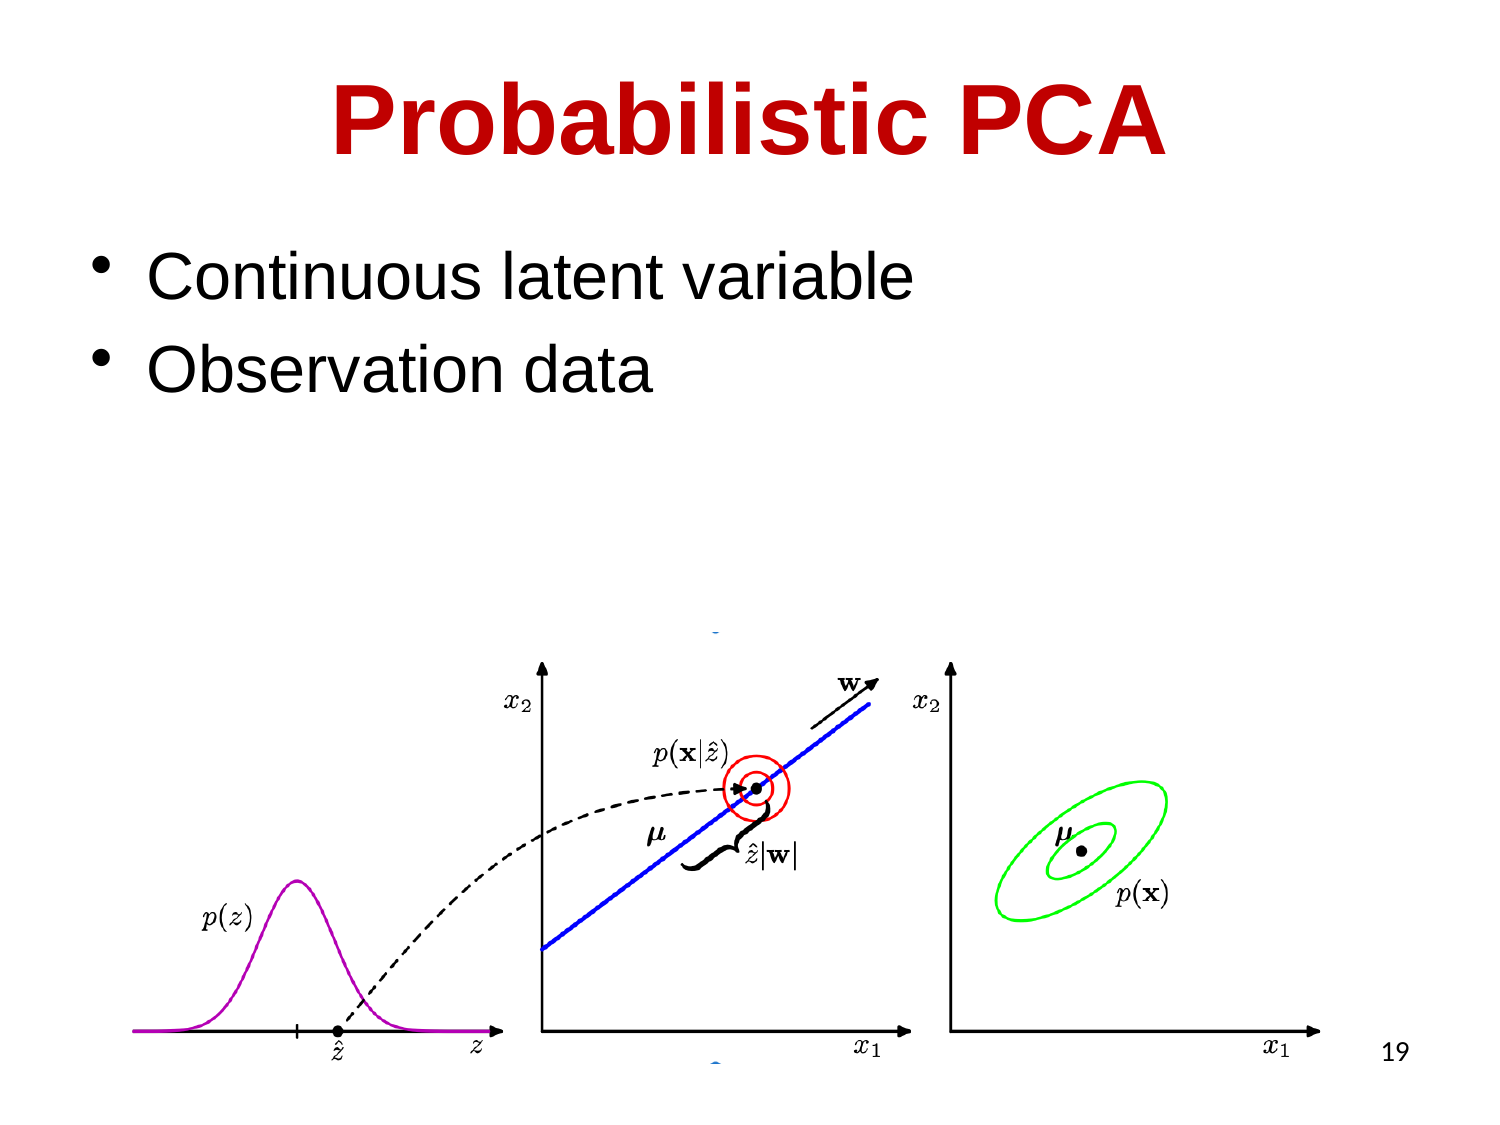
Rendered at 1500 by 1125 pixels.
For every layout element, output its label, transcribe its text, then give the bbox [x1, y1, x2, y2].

picture [71, 632, 1348, 1064]
slide_number 19 [1074, 1024, 1426, 1103]
title Probabilistic PCA [0, 17, 1500, 211]
